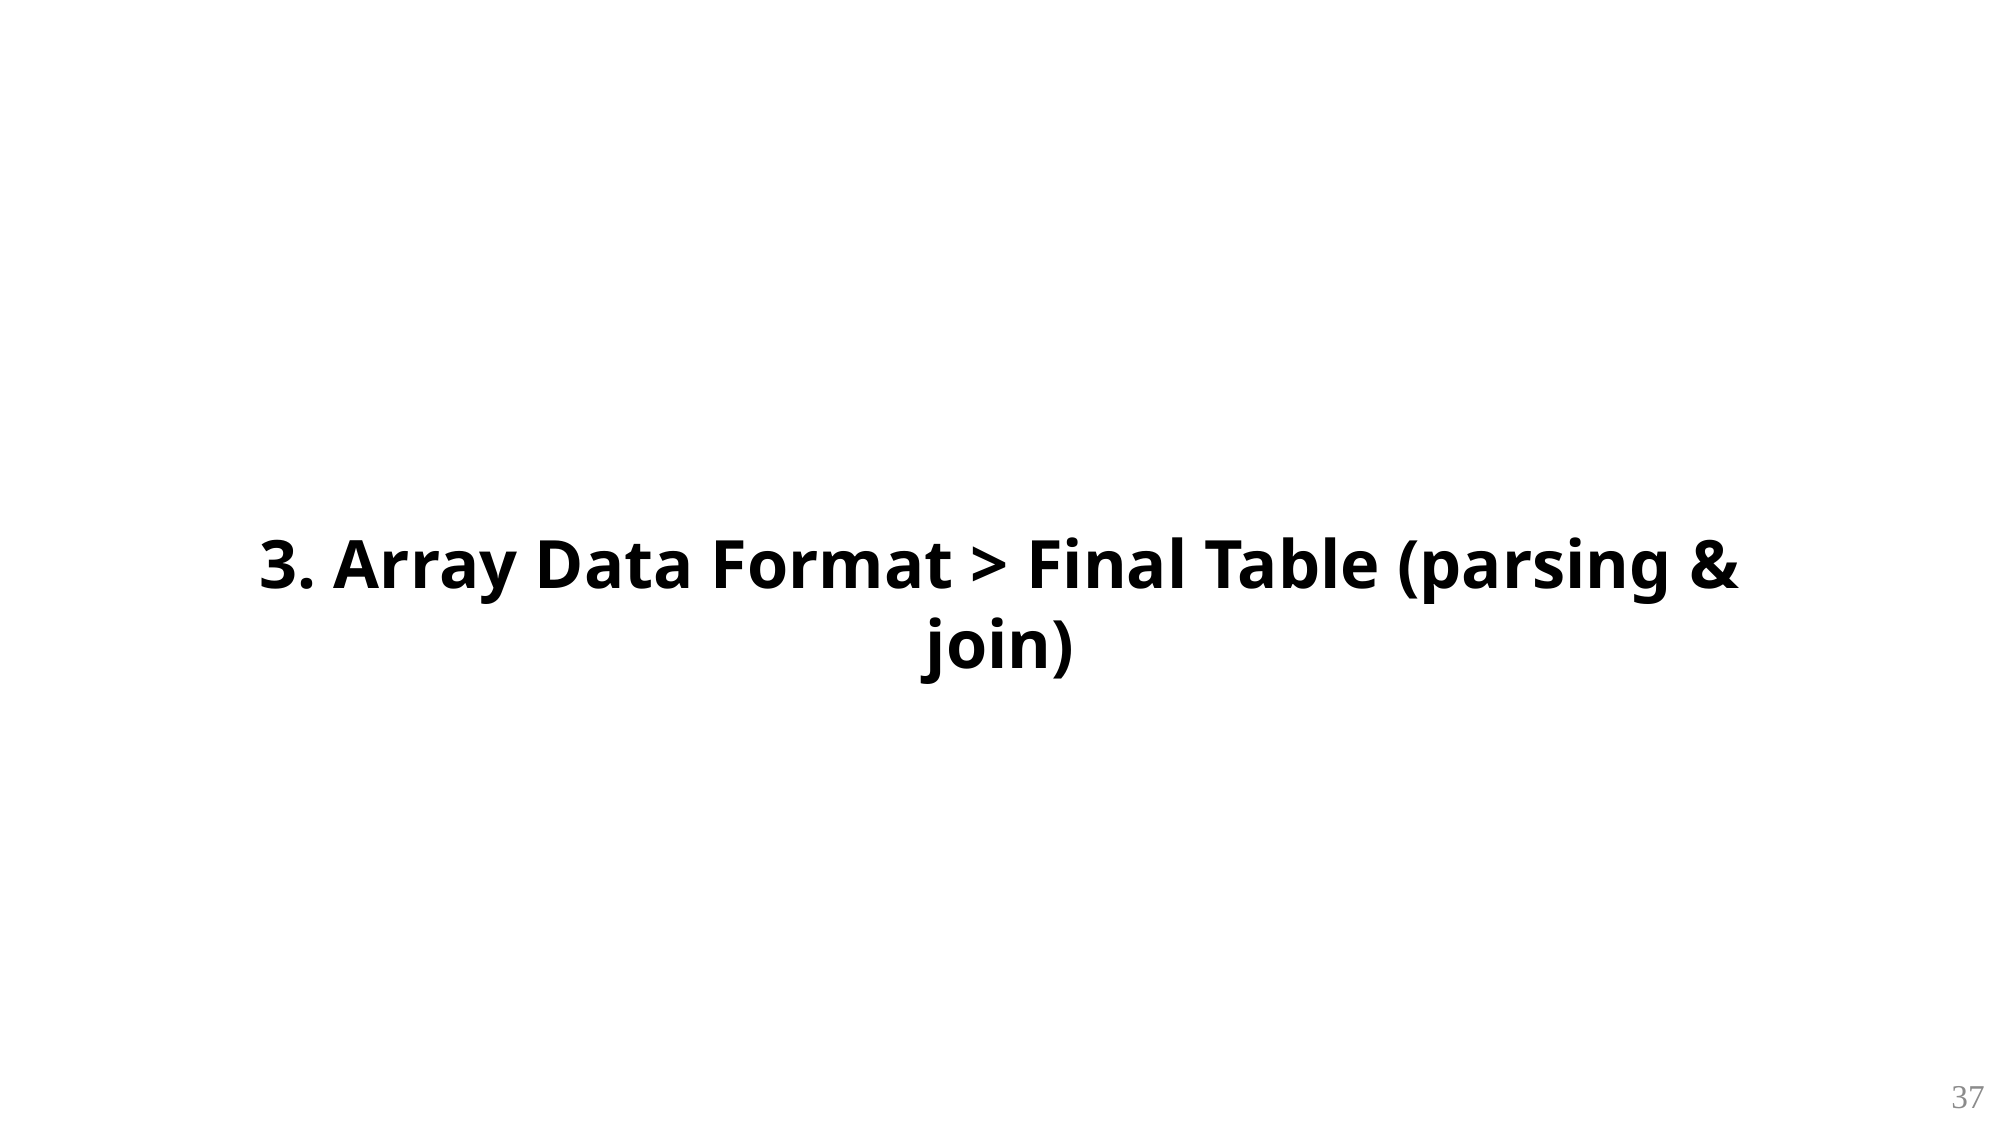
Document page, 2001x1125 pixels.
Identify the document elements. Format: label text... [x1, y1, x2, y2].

text_box 3. Array Data Format > Final Table (parsing & join) [178, 514, 1821, 690]
slide_number 37 [1550, 1065, 2000, 1125]
